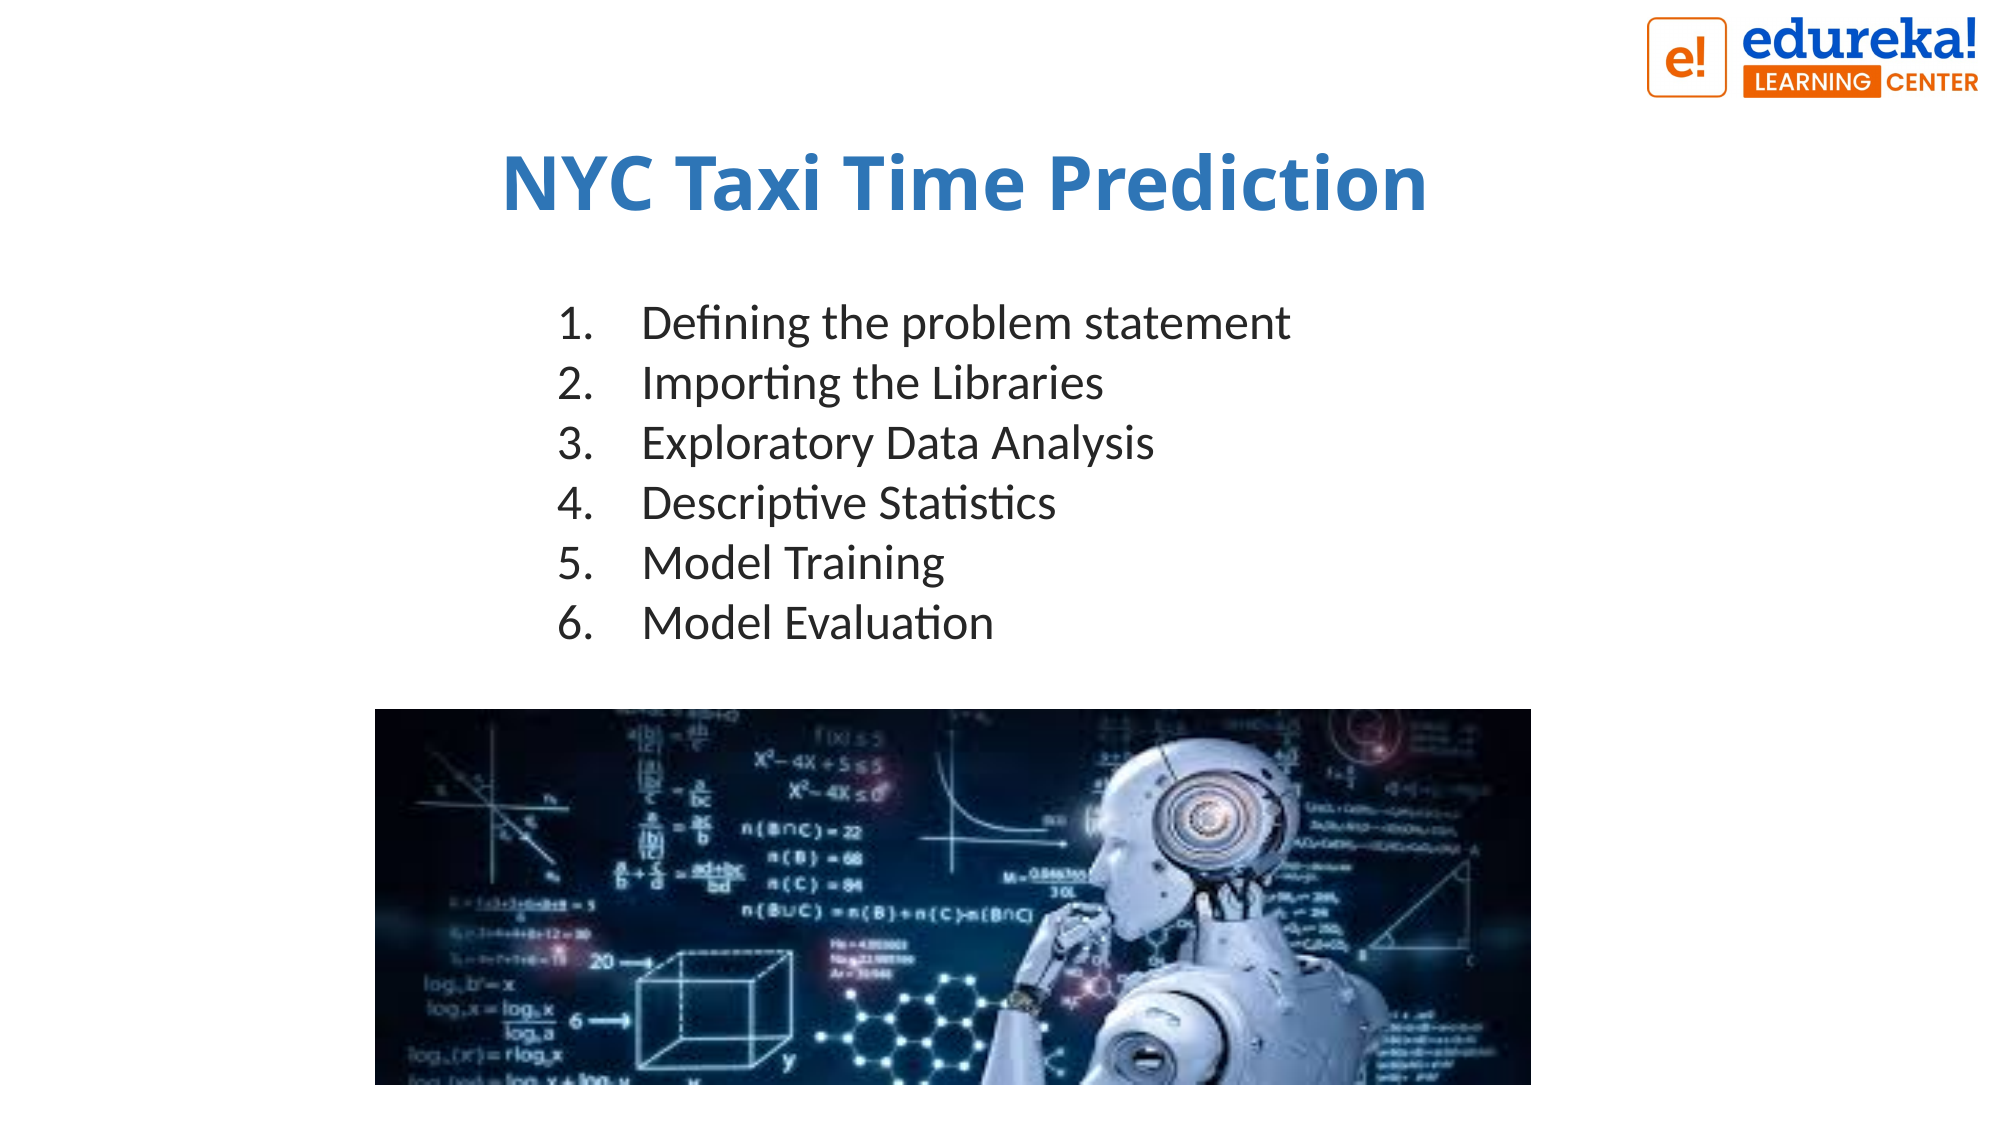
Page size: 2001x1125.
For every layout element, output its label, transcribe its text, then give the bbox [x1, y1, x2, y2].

text_box Defining the problem statement Importing the Libraries Exploratory Data Analysis Descriptive Statistics Model Training Model Evaluation [542, 282, 1494, 657]
picture [1647, 17, 1978, 98]
text_box NYC Taxi Time Prediction [317, 128, 1615, 233]
picture [374, 709, 1531, 1085]
